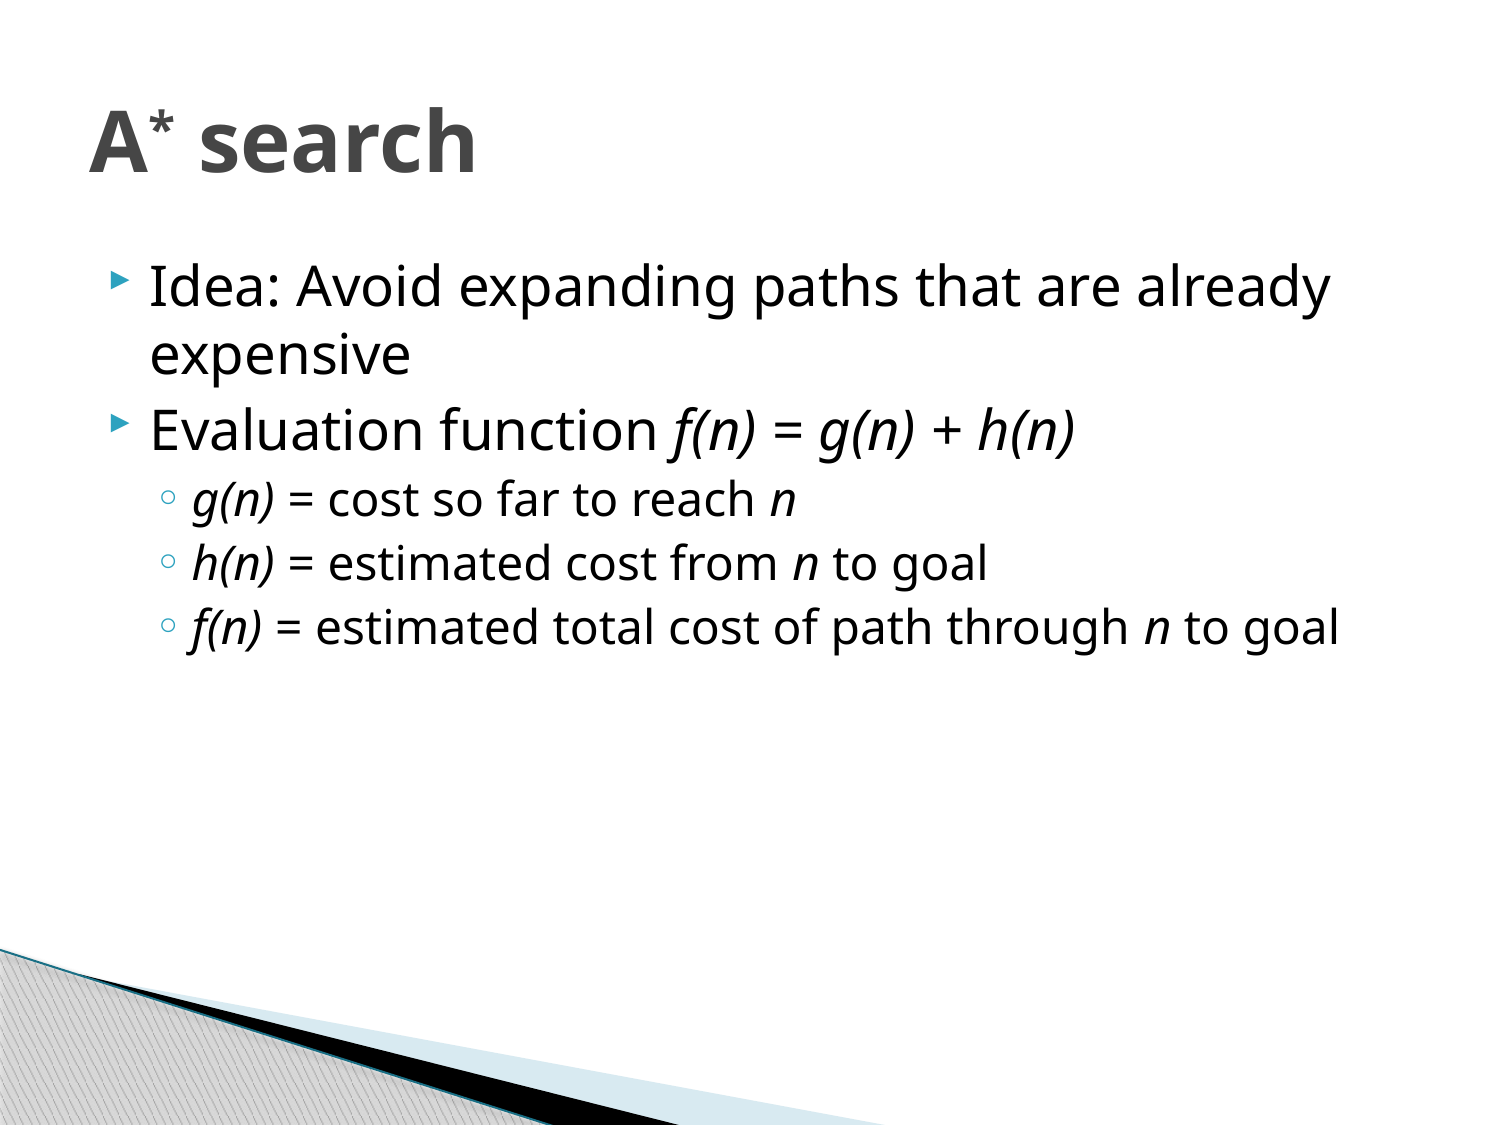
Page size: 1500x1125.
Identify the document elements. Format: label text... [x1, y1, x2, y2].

list Idea: Avoid expanding paths that are already expensive Evaluation function f(n) = g(n) + h(n) g(n) = cost so far to reach n h(n) = estimated cost from n to goal f(n) = estimated total cost of path through n to goal [75, 243, 1425, 986]
title A* search [75, 45, 1425, 233]
